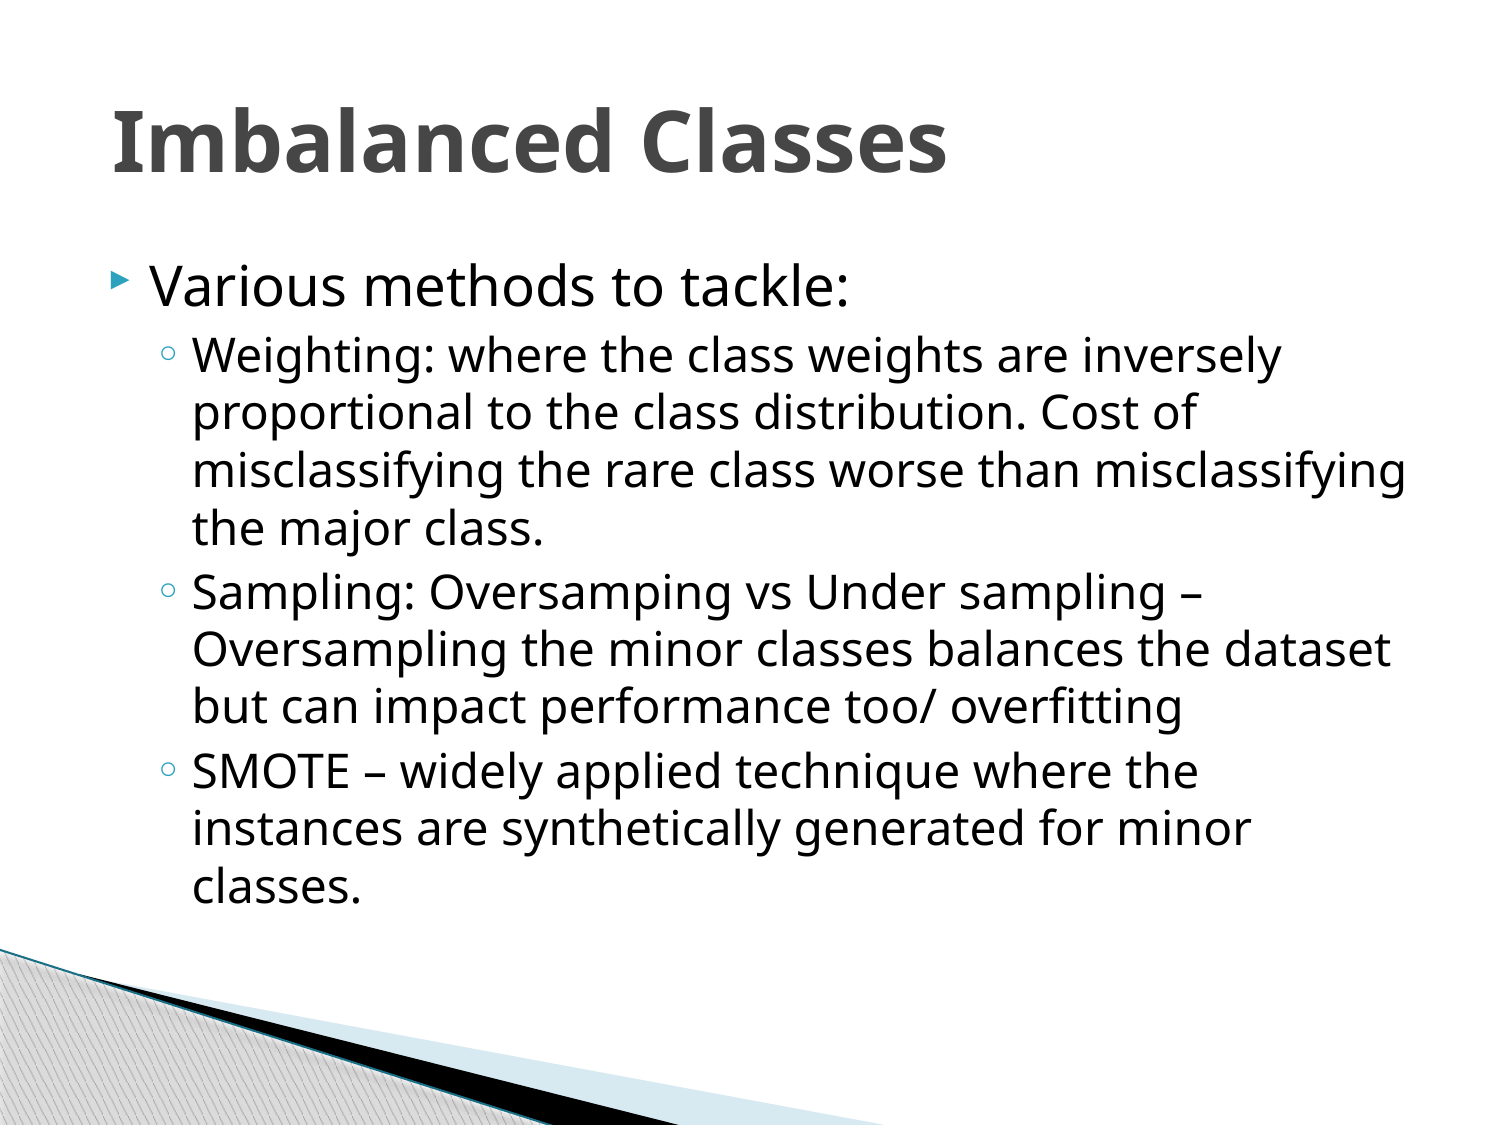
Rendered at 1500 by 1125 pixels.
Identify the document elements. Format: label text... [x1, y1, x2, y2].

list Various methods to tackle: Weighting: where the class weights are inversely proportional to the class distribution. Cost of misclassifying the rare class worse than misclassifying the major class. Sampling: Oversamping vs Under sampling – Oversampling the minor classes balances the dataset but can impact performance too/ overfitting SMOTE – widely applied technique where the instances are synthetically generated for minor classes. [75, 243, 1425, 986]
title Imbalanced Classes [75, 45, 1425, 233]
